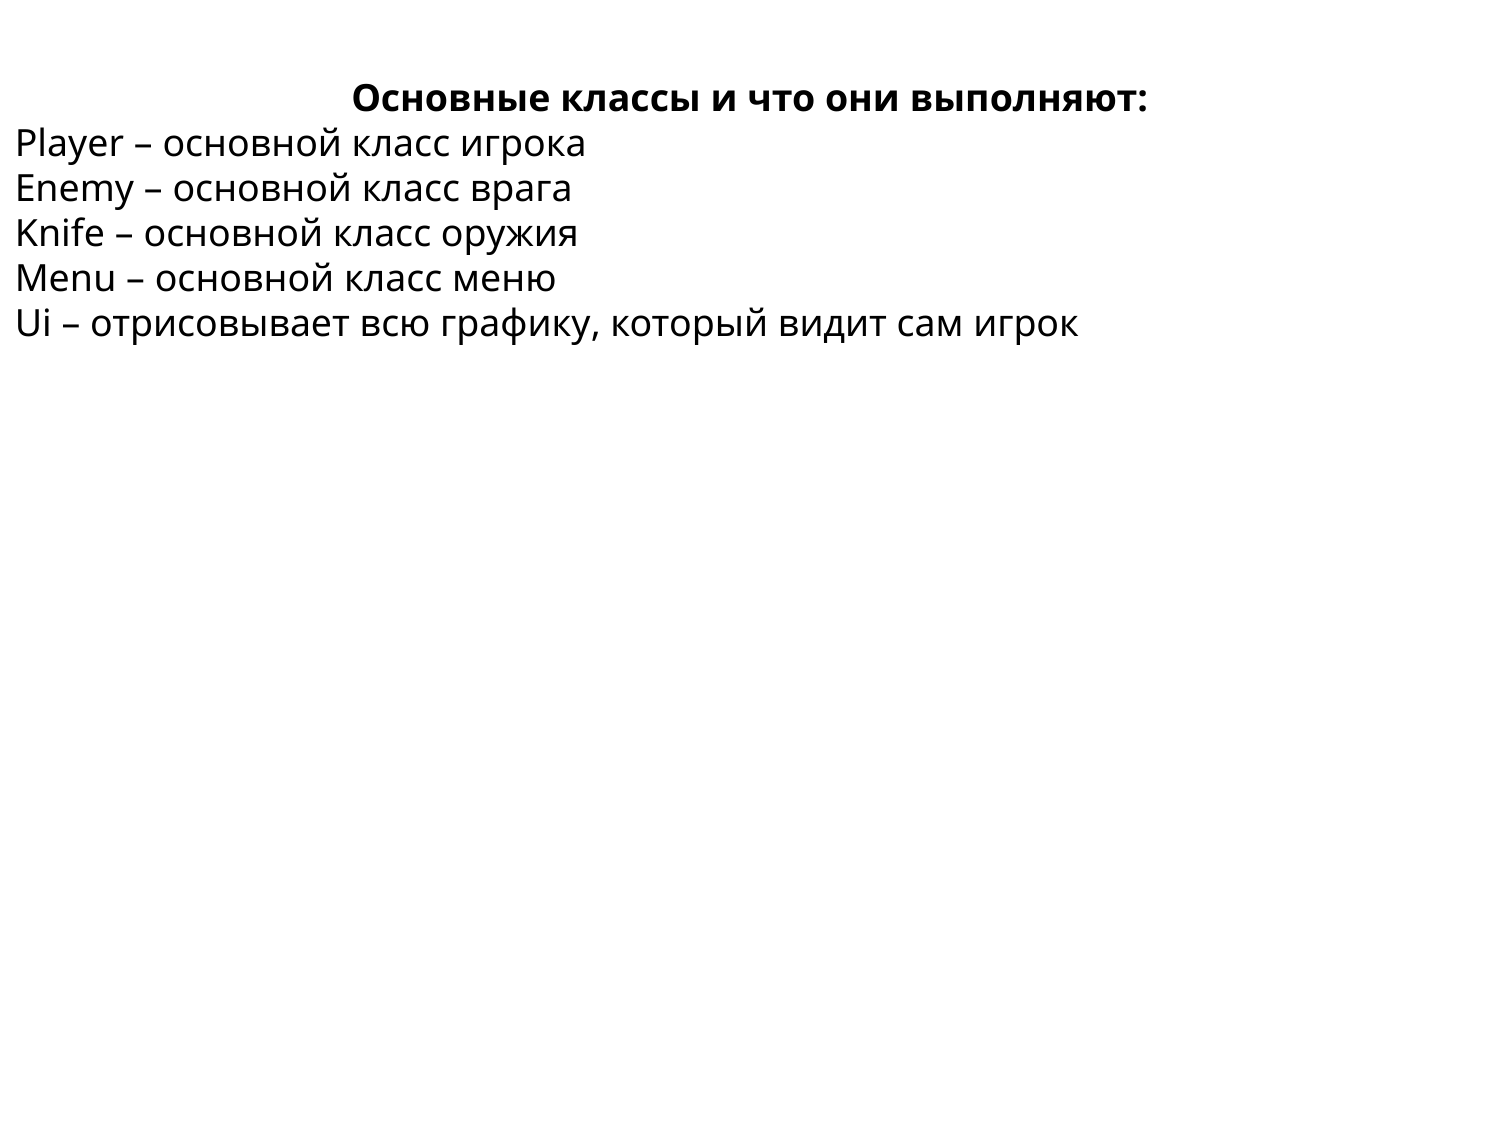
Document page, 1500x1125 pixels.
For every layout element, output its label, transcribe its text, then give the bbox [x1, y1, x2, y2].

text_box Основные классы и что они выполняют: Player – основной класс игрока Enemy – основной класс врага Knife – основной класс оружия Menu – основной класс меню Ui – отрисовывает всю графику, который видит сам игрок [0, 66, 1500, 352]
